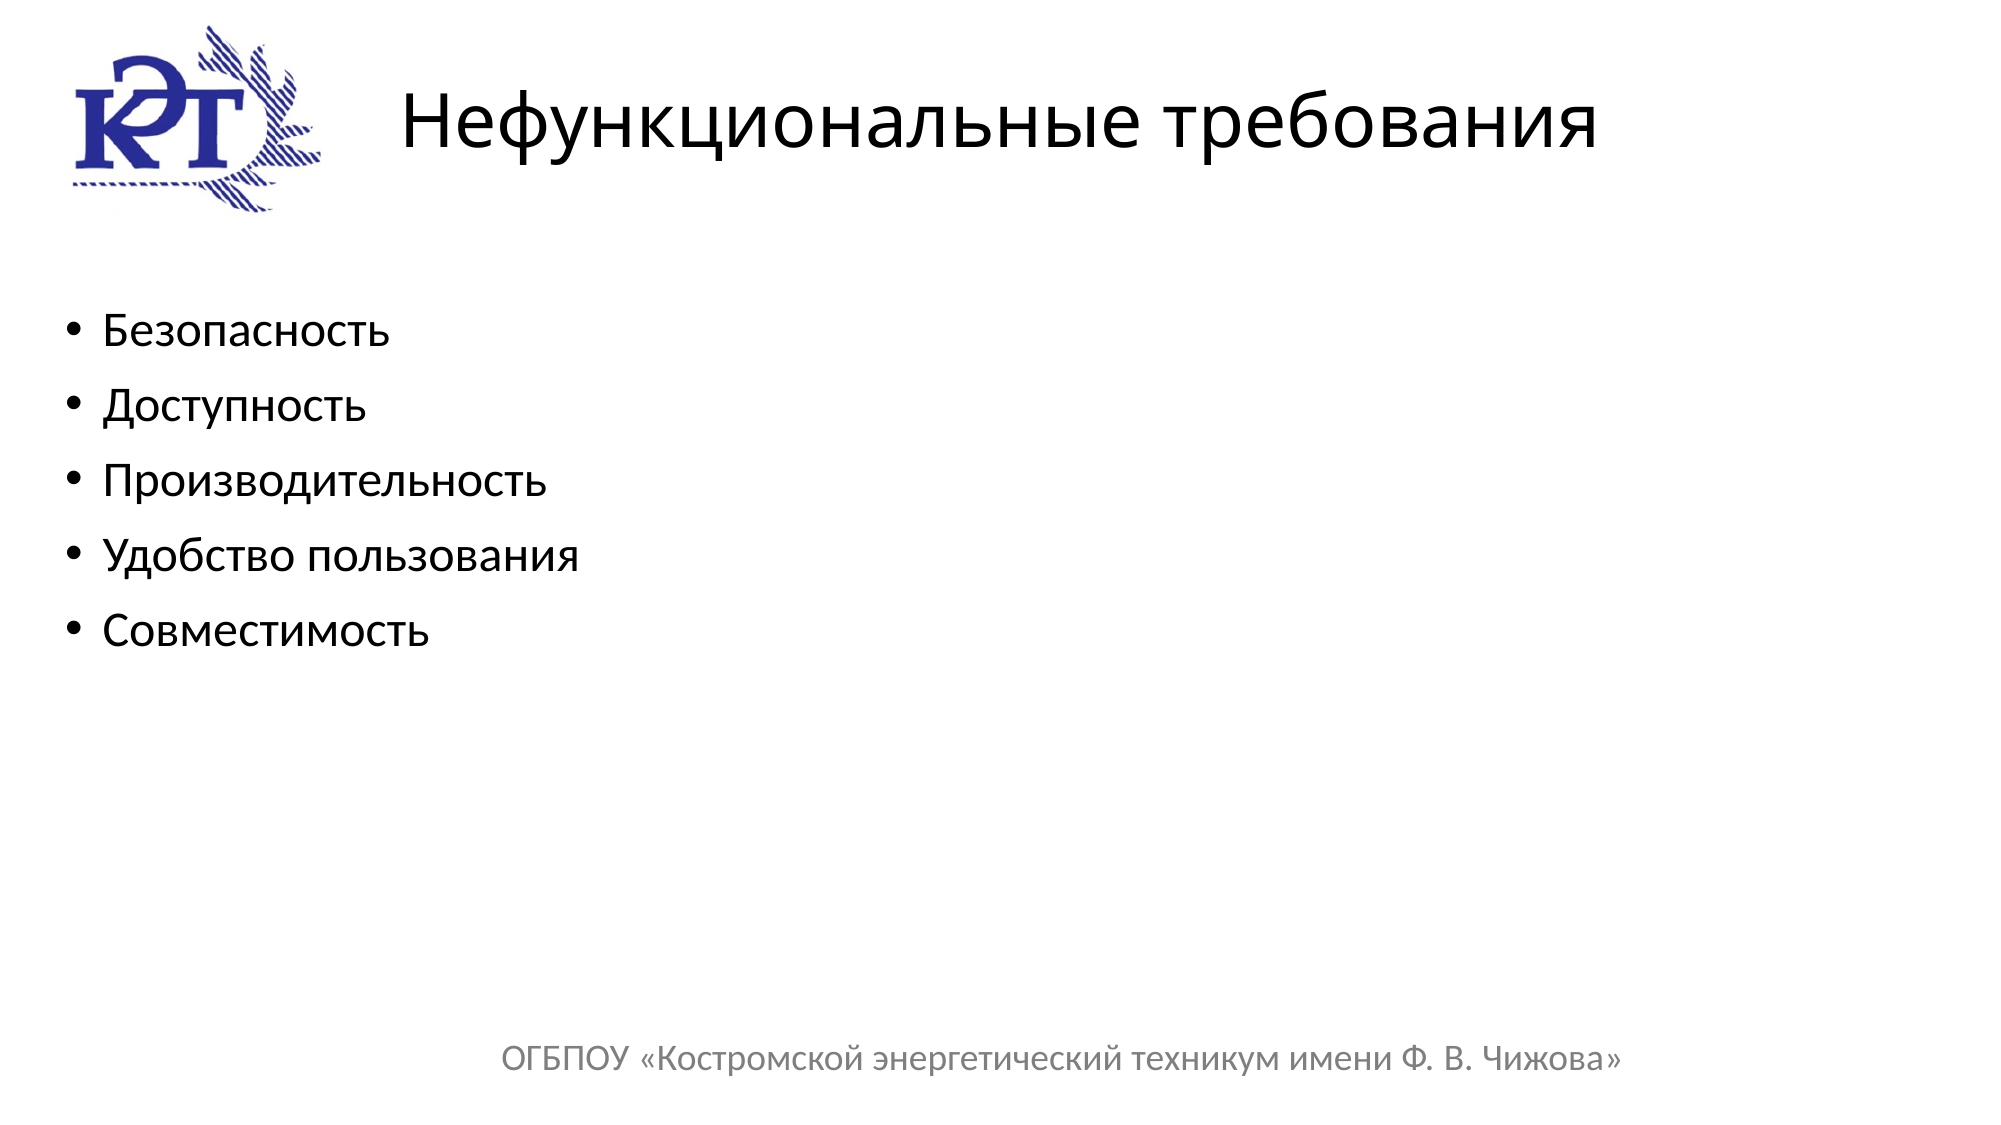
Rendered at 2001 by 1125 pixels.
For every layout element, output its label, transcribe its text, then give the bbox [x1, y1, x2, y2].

text_box ОГБПОУ «Костромской энергетический техникум имени Ф. В. Чижова» [486, 1025, 1652, 1086]
title Нефункциональные требования [0, 0, 2000, 248]
text_box Безопасность Доступность Производительность Удобство пользования Совместимость [50, 296, 1652, 977]
picture [50, 16, 339, 218]
